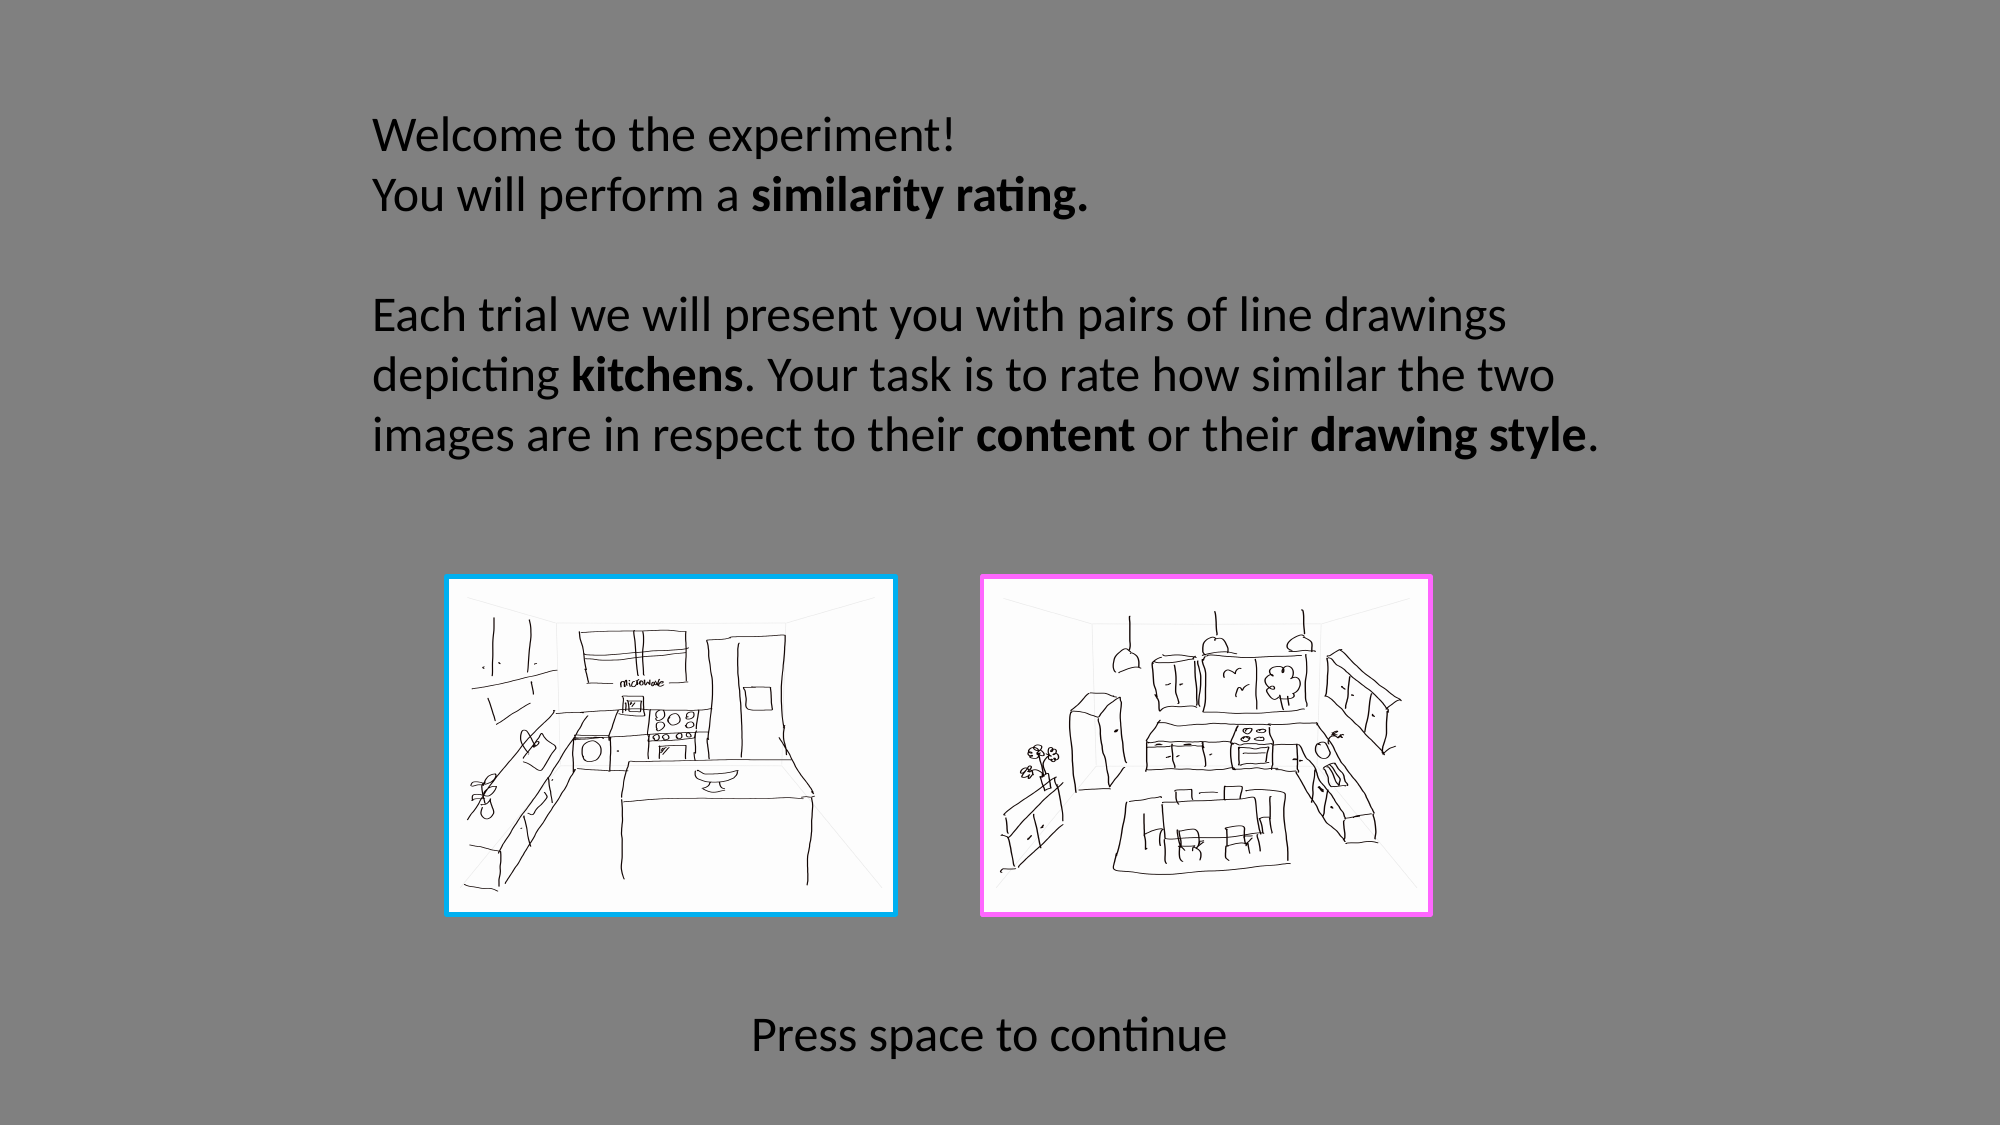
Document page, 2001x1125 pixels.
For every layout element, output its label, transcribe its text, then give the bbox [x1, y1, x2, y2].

picture [450, 580, 892, 911]
text_box Welcome to the experiment! You will perform a similarity rating. Each trial we will present you with pairs of line drawings depicting kitchens. Your task is to rate how similar the two images are in respect to their content or their drawing style. Press space to continue [357, 94, 1633, 1125]
picture [984, 578, 1429, 913]
